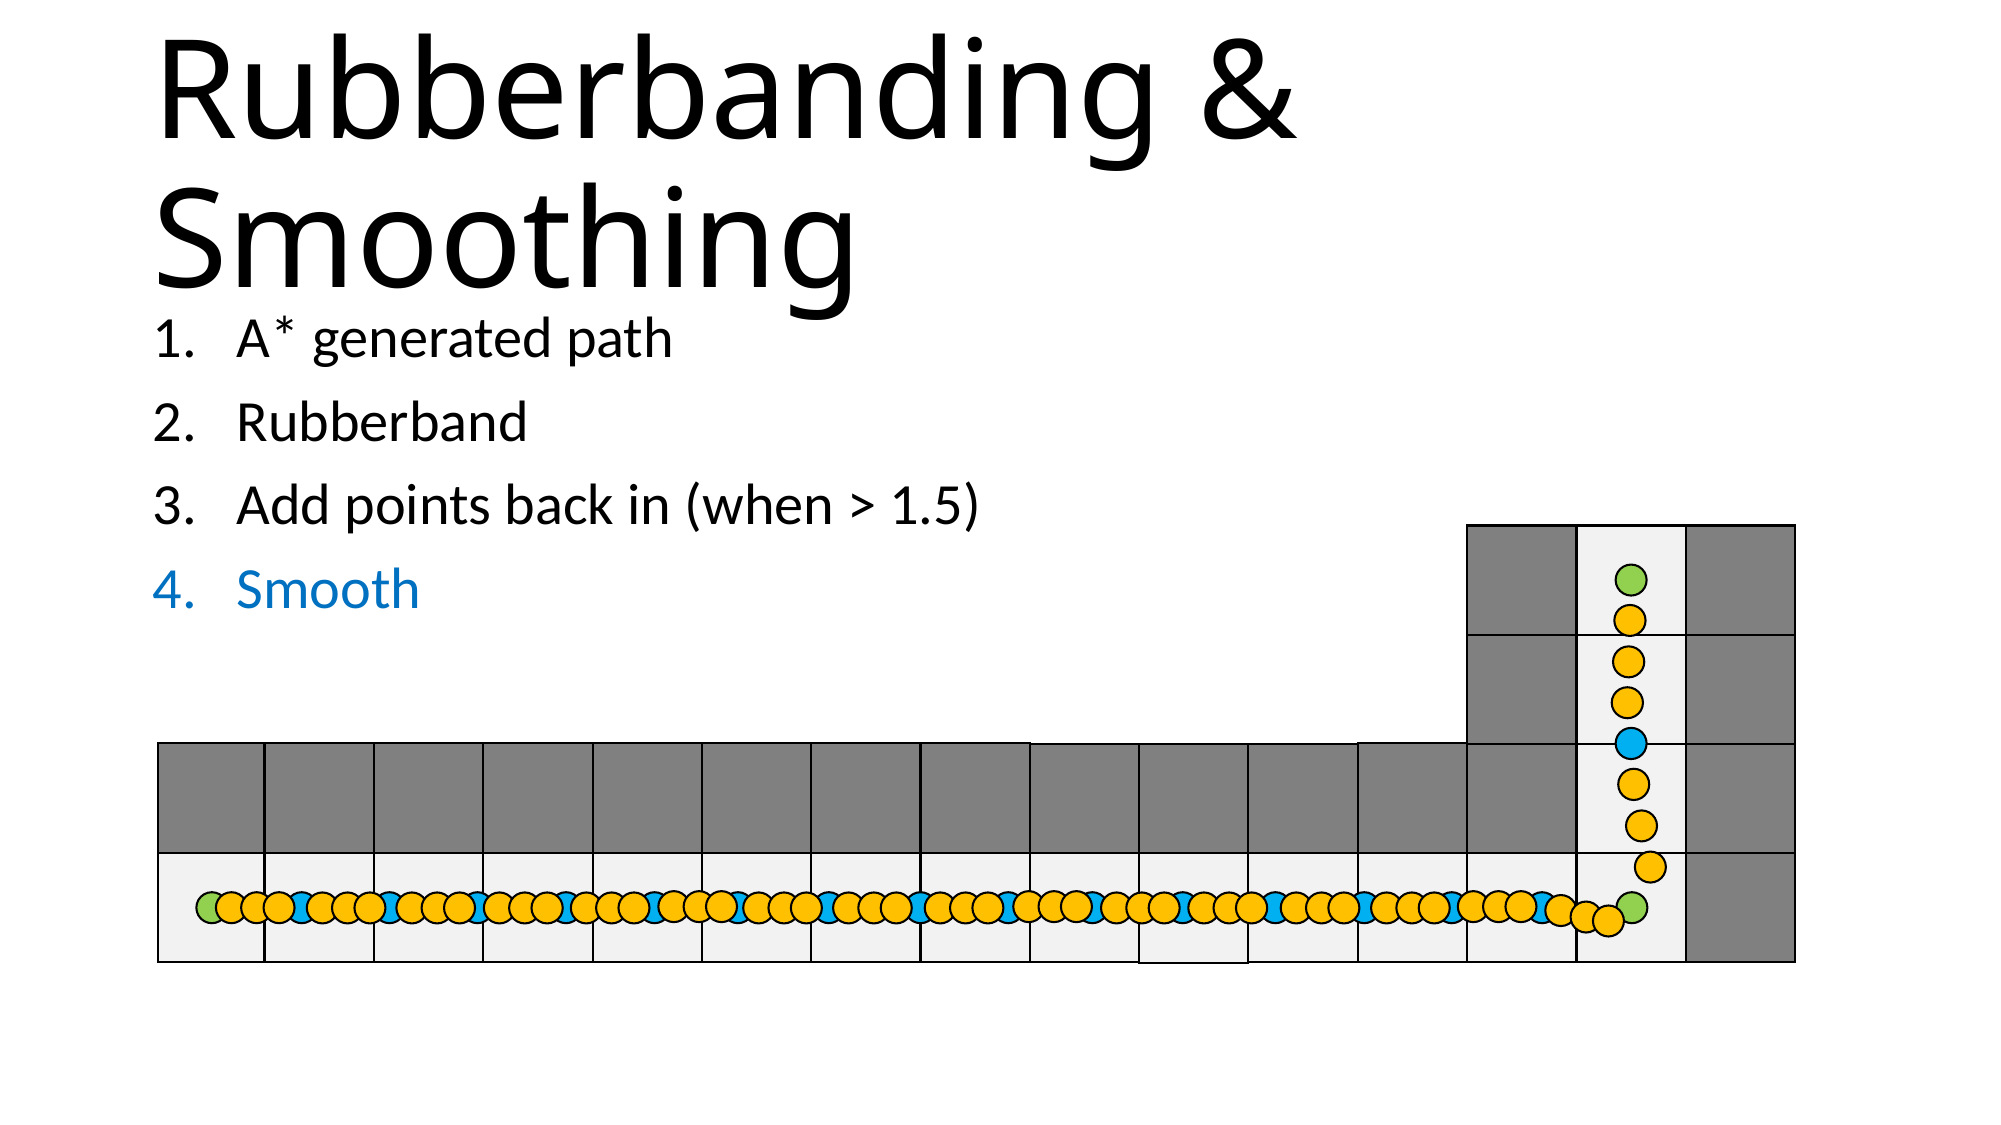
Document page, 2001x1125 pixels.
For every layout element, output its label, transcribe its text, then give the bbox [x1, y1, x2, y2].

text_box [682, 890, 710, 924]
text_box [1279, 891, 1309, 925]
text_box [617, 891, 651, 925]
text_box [1575, 745, 1685, 854]
text_box [1173, 891, 1193, 925]
text_box [948, 891, 976, 925]
text_box [1531, 891, 1553, 925]
text_box [195, 891, 221, 925]
text_box [263, 742, 373, 854]
text_box [789, 891, 823, 925]
text_box [1234, 891, 1269, 925]
text_box [1138, 920, 1249, 964]
text_box [1304, 891, 1332, 925]
text_box [1187, 891, 1216, 925]
text_box [1084, 891, 1105, 925]
text_box [442, 891, 477, 925]
text_box [1617, 767, 1651, 802]
text_box [556, 891, 576, 925]
text_box [742, 891, 771, 925]
text_box [380, 891, 400, 925]
text_box [263, 854, 373, 896]
text_box [971, 891, 1005, 925]
text_box [1138, 743, 1247, 854]
text_box [1482, 890, 1510, 924]
text_box [1614, 726, 1648, 761]
text_box [1417, 891, 1451, 925]
text_box [290, 891, 312, 925]
text_box [592, 918, 701, 963]
text_box [810, 854, 919, 896]
text_box [530, 891, 564, 925]
text_box [1611, 645, 1646, 679]
text_box [1466, 524, 1575, 636]
text_box [923, 891, 953, 925]
text_box [919, 854, 1031, 896]
text_box [879, 891, 913, 925]
text_box [1357, 854, 1466, 896]
text_box [1031, 854, 1138, 896]
text_box [1575, 854, 1685, 963]
text_box [395, 891, 424, 925]
text_box [1504, 890, 1538, 924]
text_box [592, 742, 701, 854]
text_box [1370, 891, 1399, 925]
text_box [569, 891, 599, 925]
text_box [1575, 524, 1685, 636]
text_box [1624, 809, 1659, 843]
text_box [1610, 686, 1645, 720]
text_box [1264, 891, 1286, 925]
text_box [701, 854, 810, 896]
text_box [482, 742, 592, 854]
text_box [1138, 854, 1247, 896]
text_box [508, 891, 535, 925]
text_box [305, 891, 335, 925]
title Rubberbanding & Smoothing [137, 59, 1863, 278]
text_box [1147, 891, 1181, 925]
text_box [919, 742, 1031, 854]
text_box [1591, 904, 1625, 938]
text_box [1247, 854, 1357, 896]
text_box [214, 891, 244, 925]
text_box [469, 891, 488, 925]
text_box [1012, 890, 1041, 924]
text_box [701, 742, 810, 854]
text_box [157, 742, 263, 854]
text_box [595, 891, 622, 925]
text_box [1685, 745, 1796, 854]
text_box [1037, 890, 1065, 924]
text_box [857, 891, 885, 925]
text_box [1443, 891, 1463, 925]
text_box [1327, 891, 1361, 925]
text_box [330, 891, 358, 925]
text_box [1395, 891, 1423, 925]
text_box [1685, 854, 1796, 963]
text_box [482, 854, 592, 896]
text_box [1357, 920, 1466, 963]
text_box [1614, 563, 1648, 597]
text_box [353, 891, 387, 925]
text_box [1615, 891, 1649, 925]
text_box [1059, 890, 1093, 924]
text_box [1466, 745, 1575, 854]
text_box [1544, 893, 1576, 928]
text_box [420, 891, 448, 925]
text_box [1633, 850, 1667, 884]
list A* generated path Rubberband Add points back in (when > 1.5) Smooth [137, 299, 1863, 1014]
text_box [998, 891, 1019, 925]
text_box [262, 891, 296, 925]
text_box [1357, 742, 1466, 854]
text_box [1685, 636, 1796, 745]
text_box [373, 854, 482, 896]
text_box [1031, 743, 1138, 854]
text_box [157, 854, 263, 963]
text_box [1466, 636, 1575, 745]
text_box [1212, 891, 1240, 925]
text_box [240, 891, 268, 925]
text_box [1569, 900, 1599, 934]
text_box [1031, 918, 1138, 963]
text_box [919, 920, 1031, 963]
text_box [704, 890, 739, 924]
text_box [1575, 636, 1685, 745]
text_box [832, 891, 861, 925]
text_box [767, 891, 795, 925]
text_box [701, 920, 810, 963]
text_box [1247, 743, 1357, 854]
text_box [263, 920, 373, 963]
text_box [1125, 891, 1152, 925]
text_box [908, 891, 930, 925]
text_box [482, 920, 592, 963]
text_box [810, 920, 919, 963]
text_box [1613, 603, 1647, 638]
text_box [644, 891, 665, 925]
text_box [729, 891, 748, 925]
text_box [810, 742, 919, 854]
text_box [1247, 920, 1357, 963]
text_box [1456, 890, 1486, 924]
text_box [592, 854, 701, 896]
text_box [657, 890, 686, 924]
text_box [482, 891, 512, 925]
text_box [1466, 919, 1575, 963]
text_box [373, 742, 482, 854]
text_box [1099, 891, 1129, 925]
text_box [818, 891, 838, 925]
text_box [1685, 524, 1796, 636]
text_box [1354, 891, 1375, 925]
text_box [1466, 854, 1575, 900]
text_box [373, 920, 482, 963]
